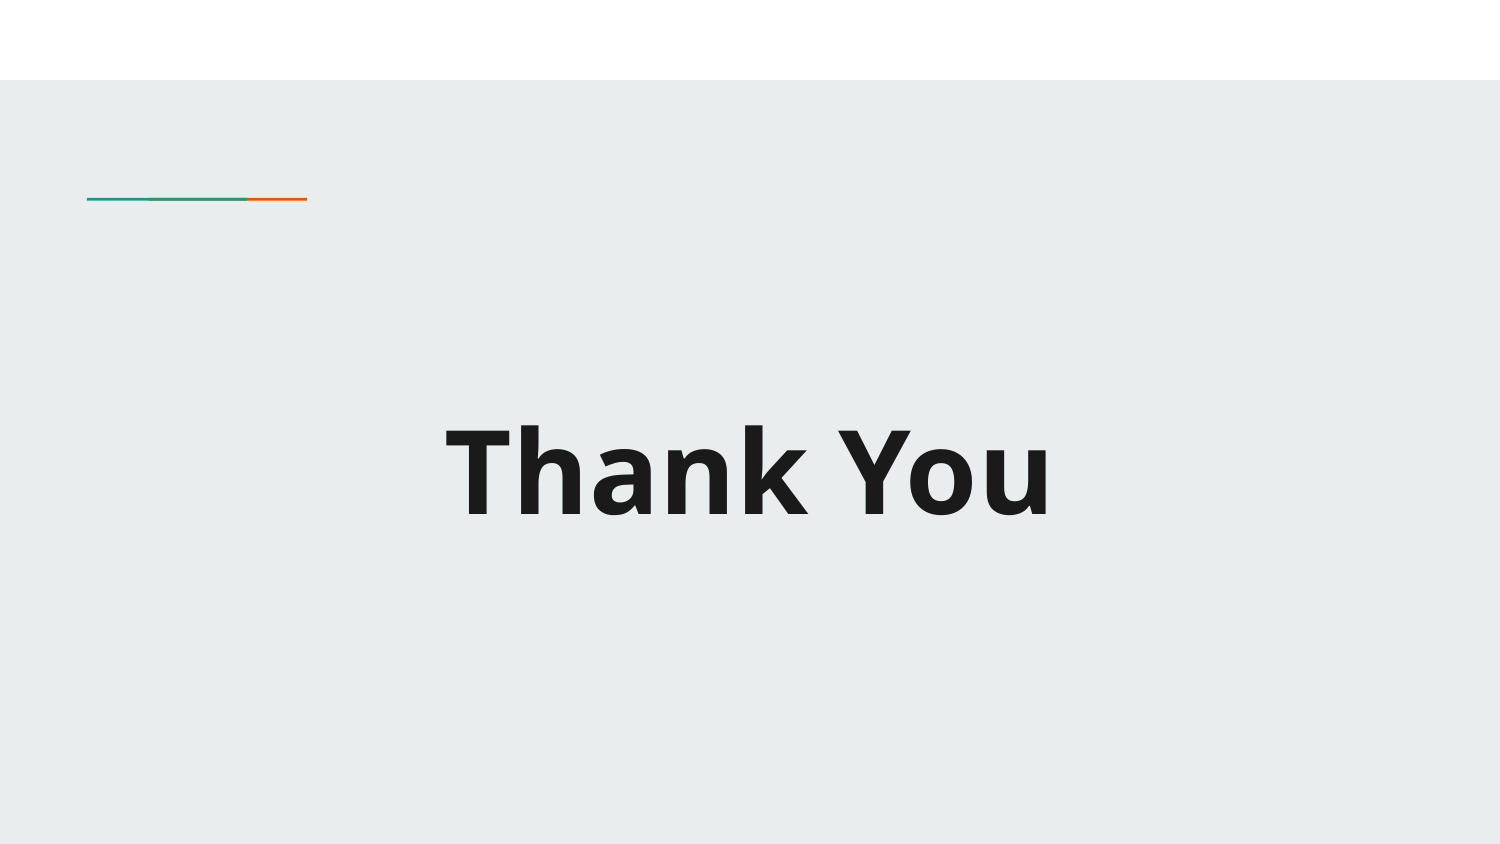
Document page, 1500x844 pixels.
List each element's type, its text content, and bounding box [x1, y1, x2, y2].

title Thank You [119, 198, 1381, 738]
